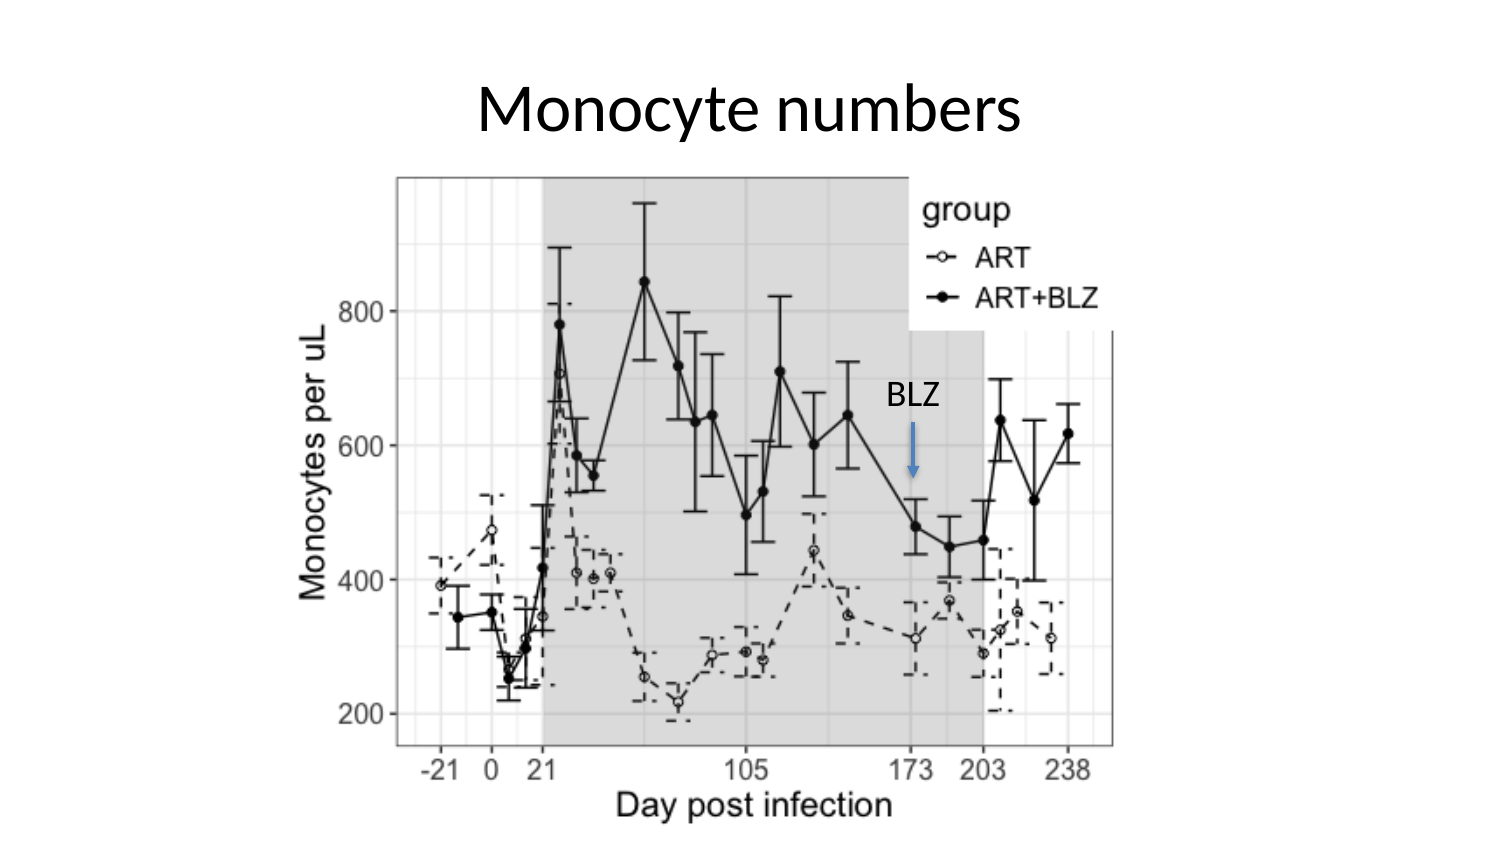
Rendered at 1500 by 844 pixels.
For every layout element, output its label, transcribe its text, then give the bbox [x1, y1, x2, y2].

picture [287, 164, 1127, 836]
title Monocyte numbers [75, 33, 1425, 175]
